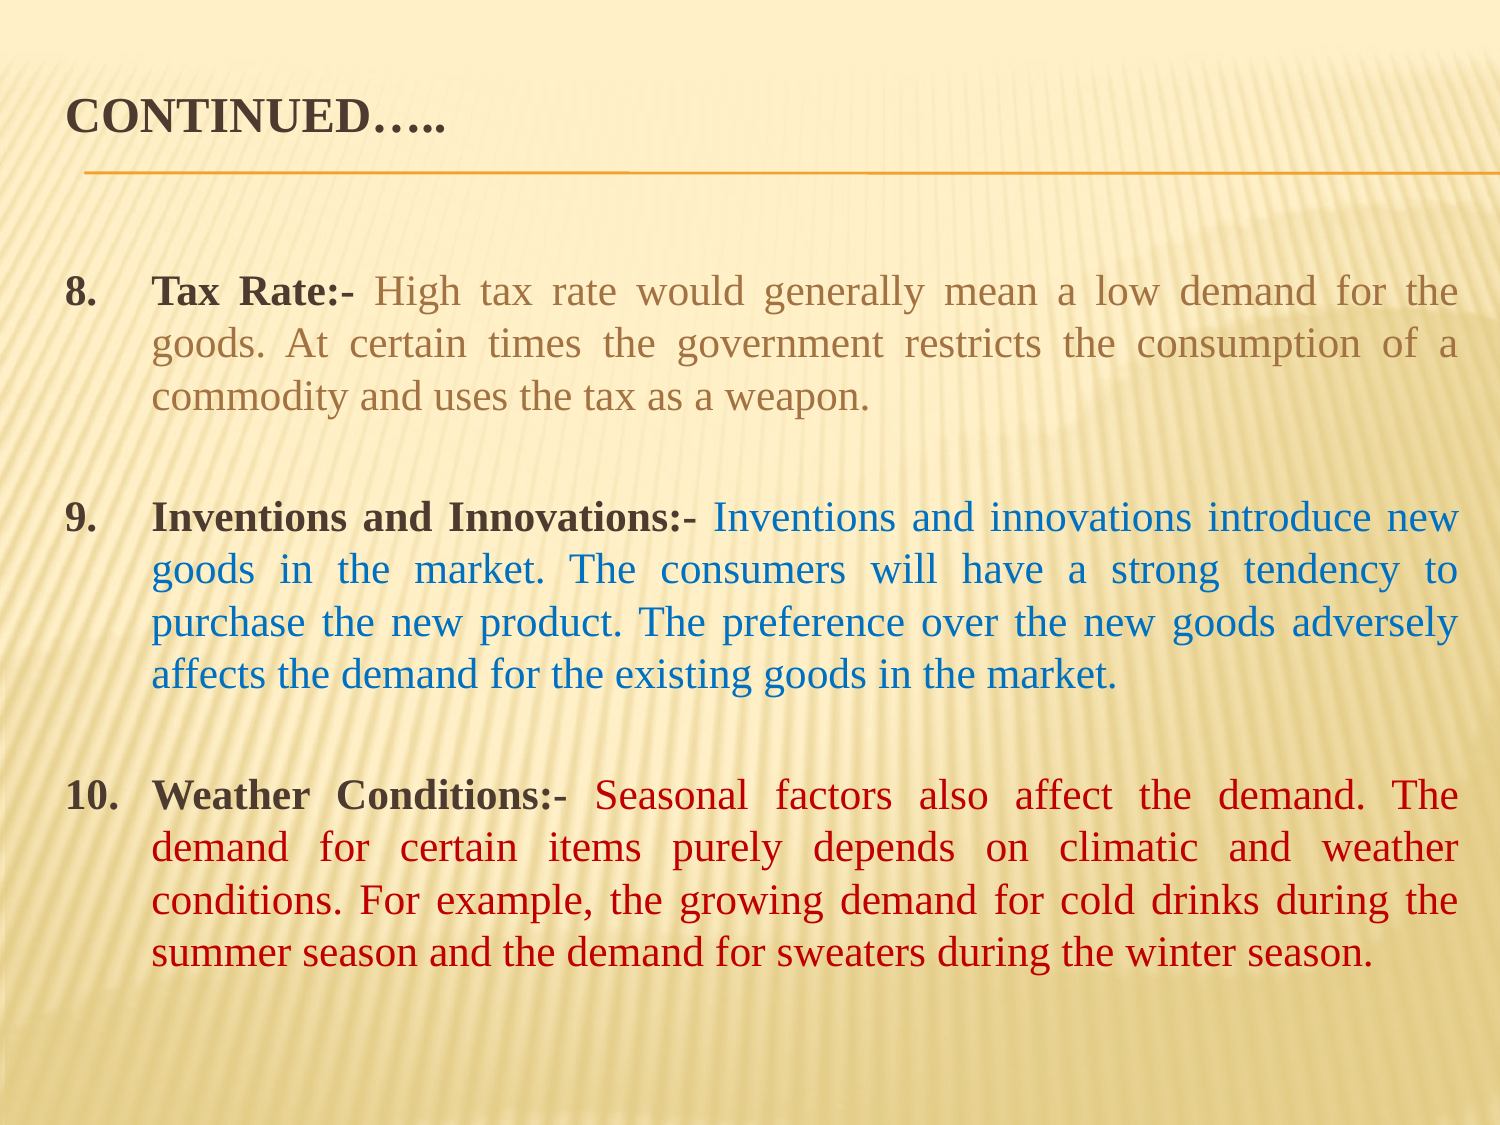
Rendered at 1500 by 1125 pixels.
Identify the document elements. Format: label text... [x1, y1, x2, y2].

list Tax Rate:- High tax rate would generally mean a low demand for the goods. At certain times the government restricts the consumption of a commodity and uses the tax as a weapon. Inventions and Innovations:- Inventions and innovations introduce new goods in the market. The consumers will have a strong tendency to purchase the new product. The preference over the new goods adversely affects the demand for the existing goods in the market. Weather Conditions:- Seasonal factors also affect the demand. The demand for certain items purely depends on climatic and weather conditions. For example, the growing demand for cold drinks during the summer season and the demand for sweaters during the winter season. [50, 254, 1475, 998]
title Continued….. [50, 75, 1475, 150]
